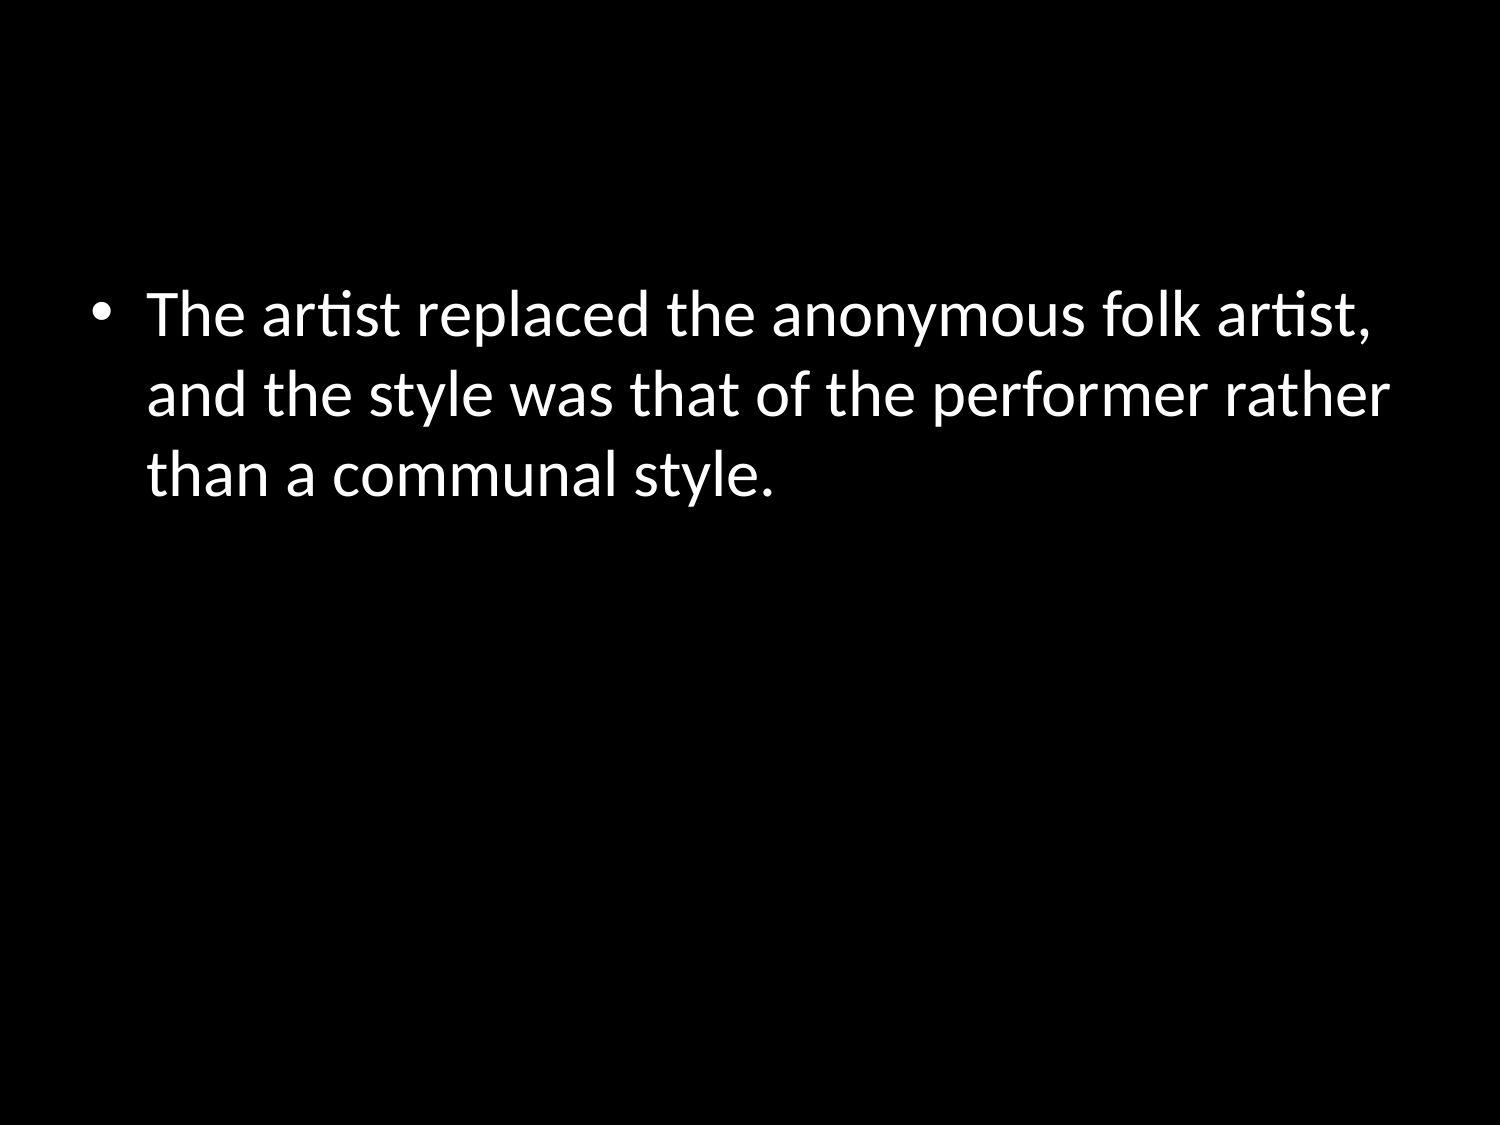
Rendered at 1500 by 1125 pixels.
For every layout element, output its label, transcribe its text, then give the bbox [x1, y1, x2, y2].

list The artist replaced the anonymous folk artist, and the style was that of the performer rather than a communal style. [75, 262, 1425, 1005]
